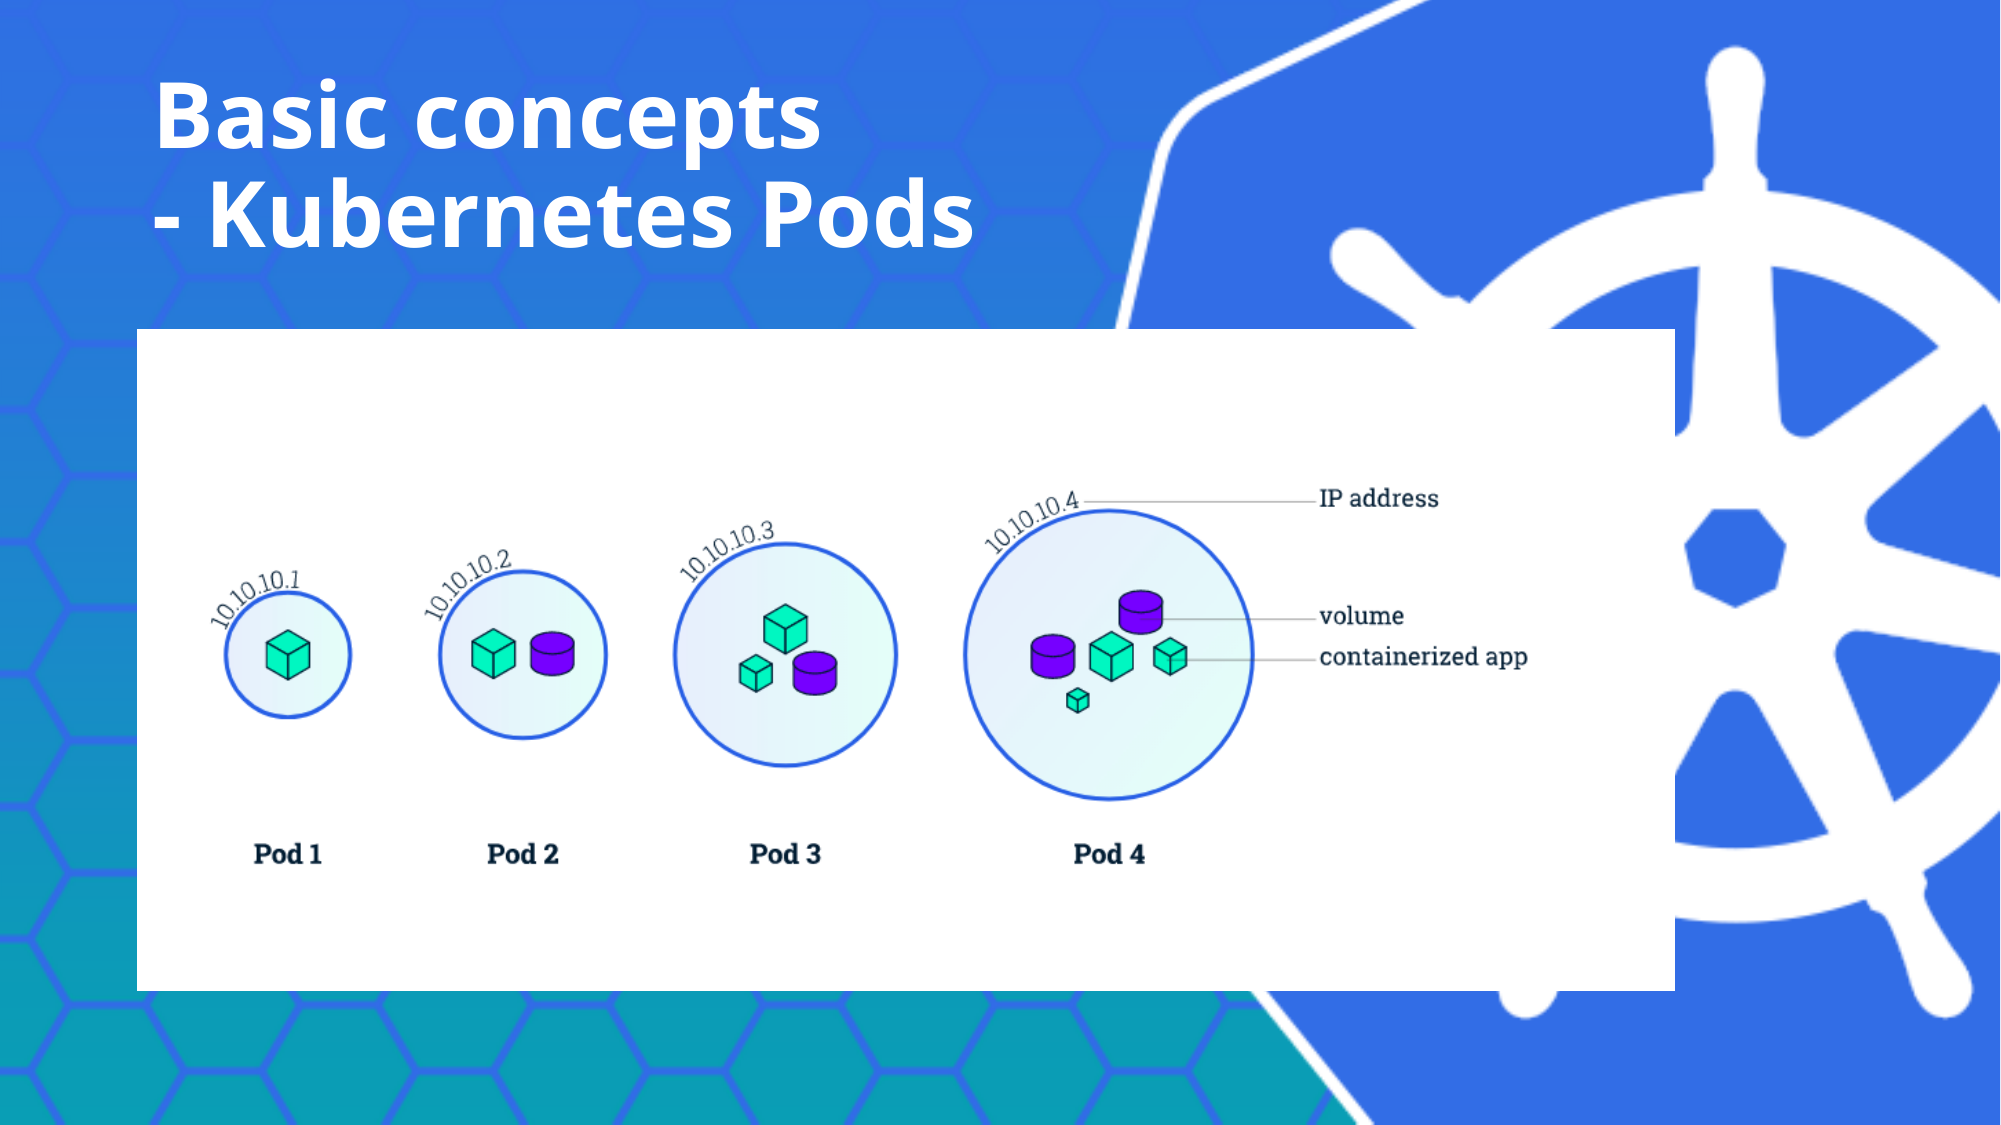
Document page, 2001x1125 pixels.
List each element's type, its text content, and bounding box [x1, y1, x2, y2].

title Basic concepts - Kubernetes Pods [137, 59, 1863, 278]
picture [0, 0, 2001, 1125]
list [137, 329, 1675, 991]
